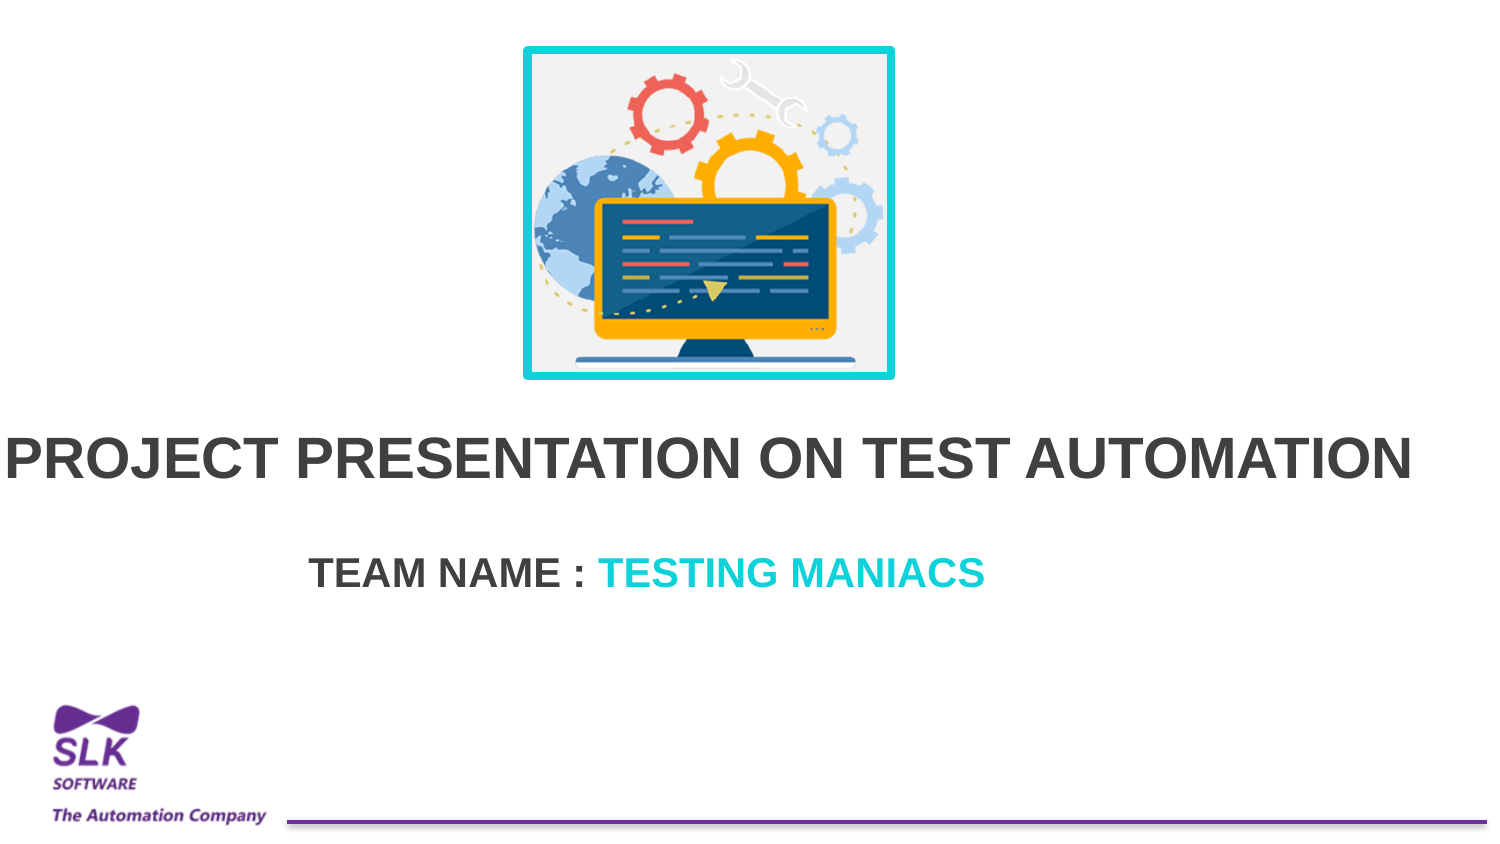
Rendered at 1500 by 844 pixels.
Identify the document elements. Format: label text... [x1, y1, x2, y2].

title PROJECT PRESENTATION ON TEST AUTOMATION [0, 402, 1460, 509]
list TEAM NAME : TESTING MANIACS [246, 550, 1068, 642]
picture [531, 54, 888, 373]
picture [51, 699, 276, 836]
